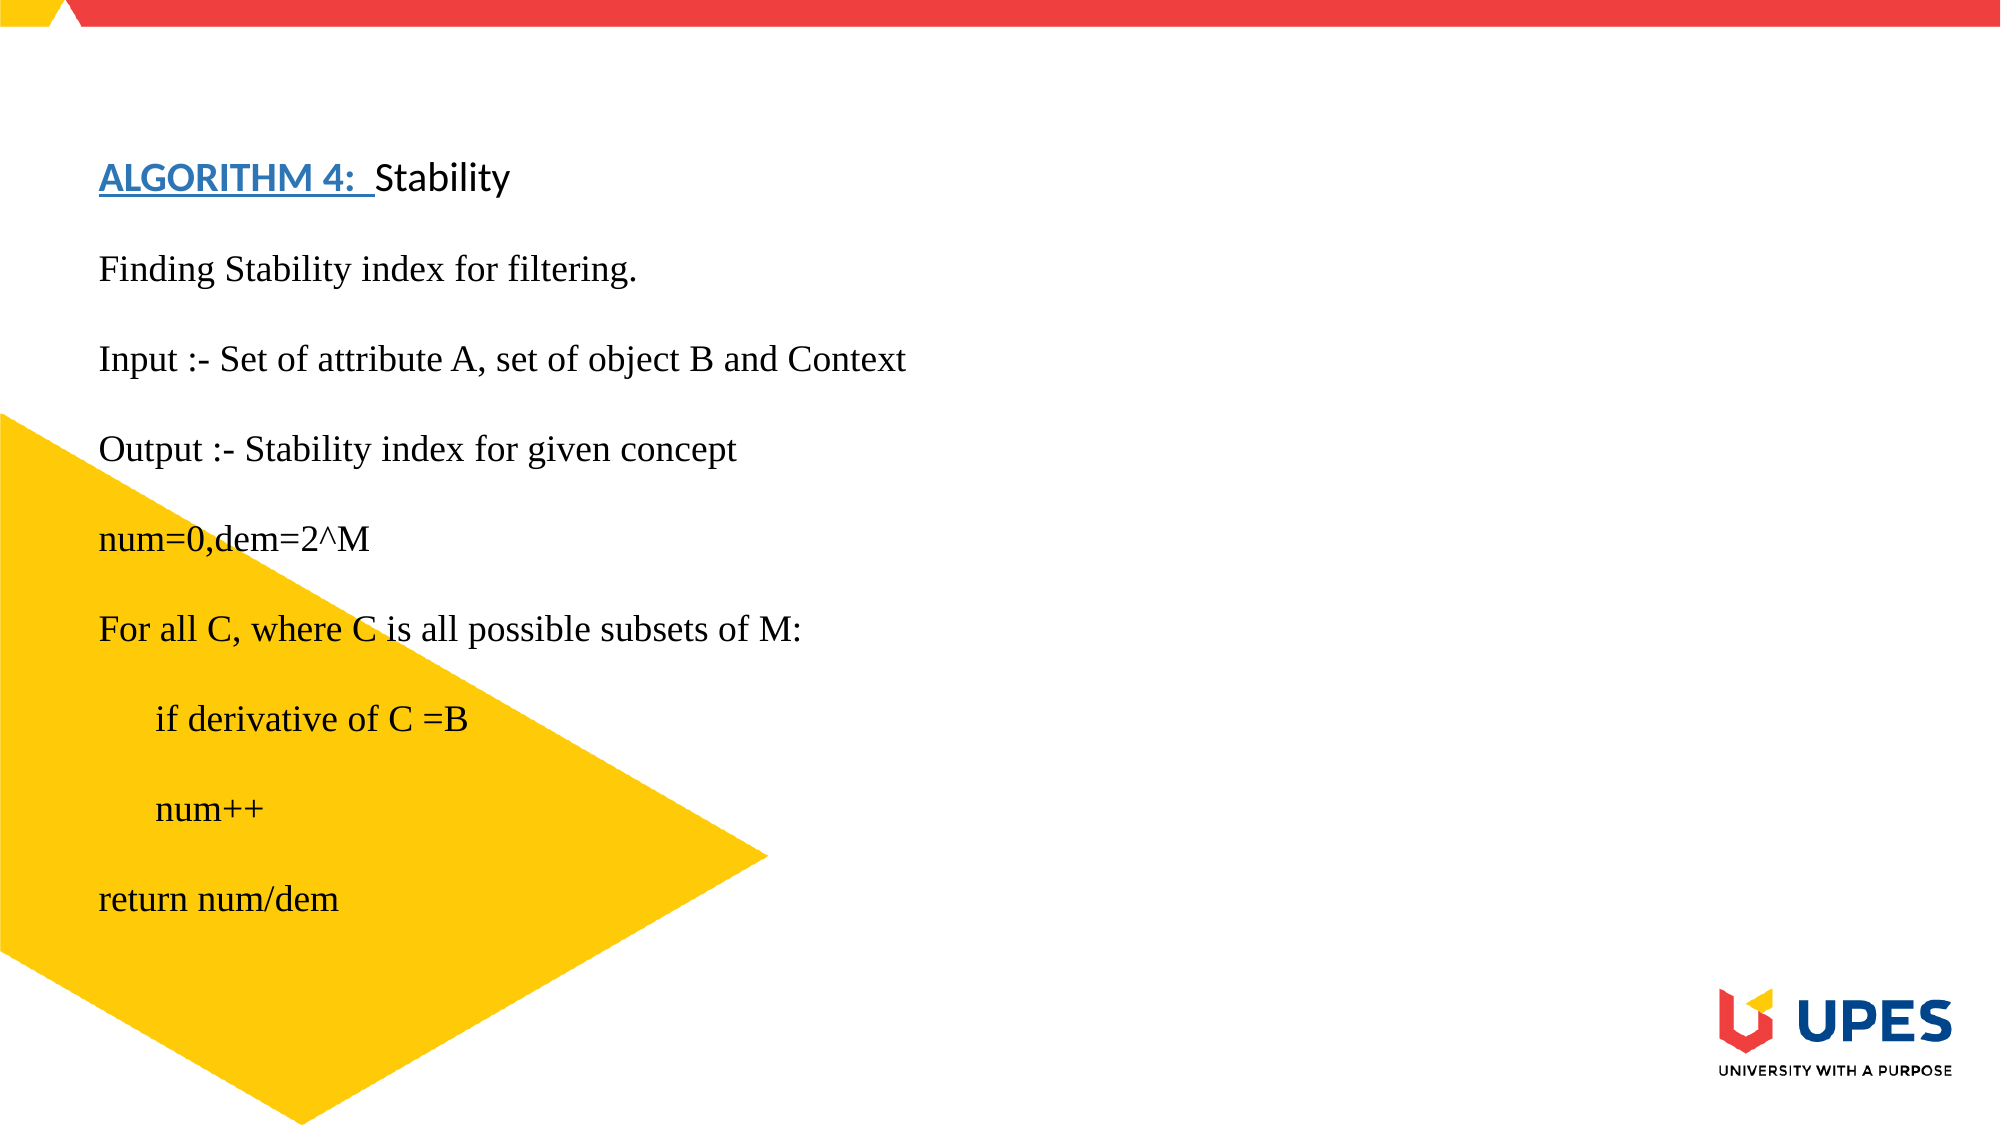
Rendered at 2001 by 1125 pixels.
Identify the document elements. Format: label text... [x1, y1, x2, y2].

title ALGORITHM 4: Stability Finding Stability index for filtering. Input :- Set of attribute A, set of object B and Context Output :- Stability index for given concept num=0,dem=2^M For all C, where C is all possible subsets of M: if derivative of C =B num++ return num/dem [83, 53, 1917, 1101]
picture [0, 0, 2001, 1125]
